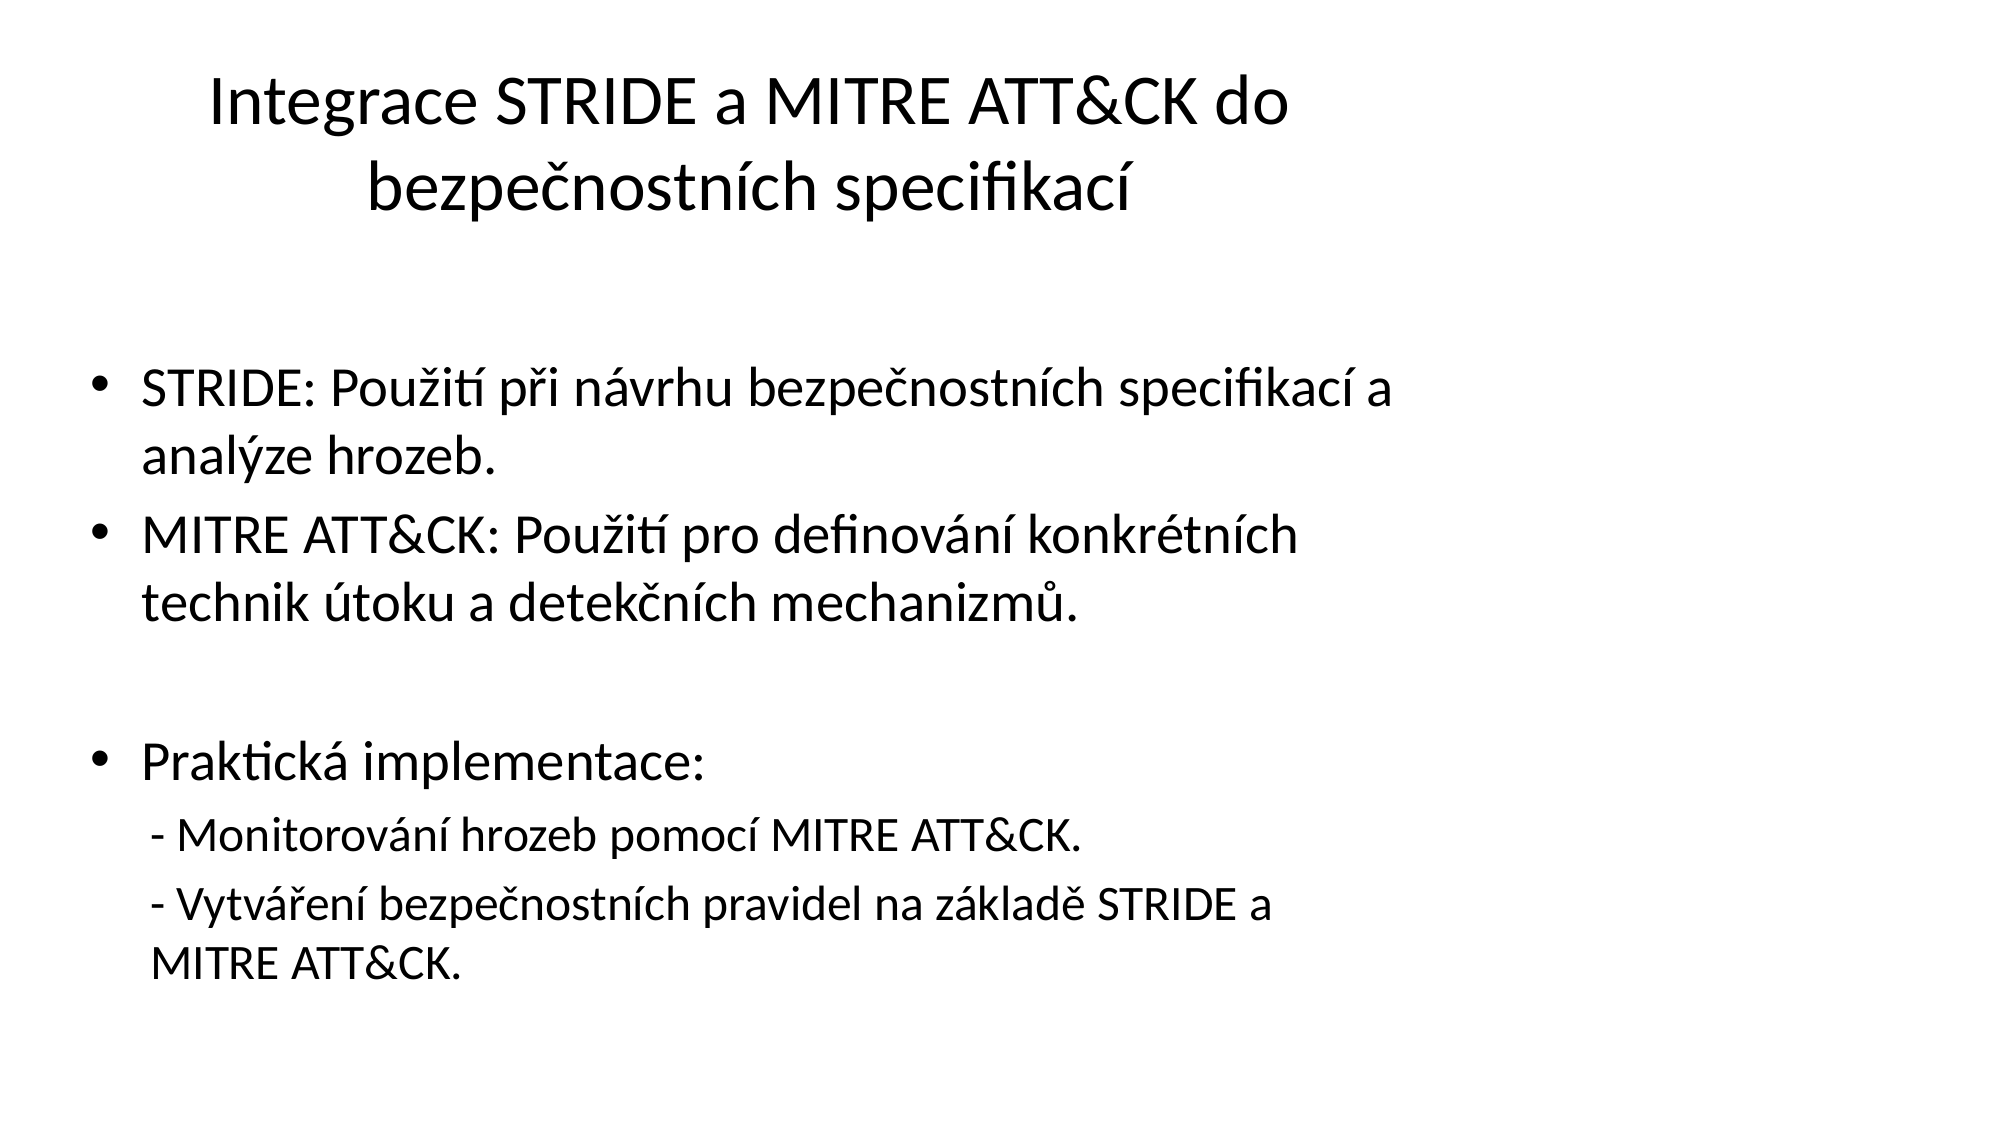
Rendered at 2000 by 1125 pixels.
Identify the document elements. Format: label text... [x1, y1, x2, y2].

list STRIDE: Použití při návrhu bezpečnostních specifikací a analýze hrozeb. MITRE ATT&CK: Použití pro definování konkrétních technik útoku a detekčních mechanizmů. Praktická implementace: - Monitorování hrozeb pomocí MITRE ATT&CK. - Vytváření bezpečnostních pravidel na základě STRIDE a MITRE ATT&CK. [75, 262, 1425, 1005]
title Integrace STRIDE a MITRE ATT&CK do bezpečnostních specifikací [75, 45, 1425, 233]
